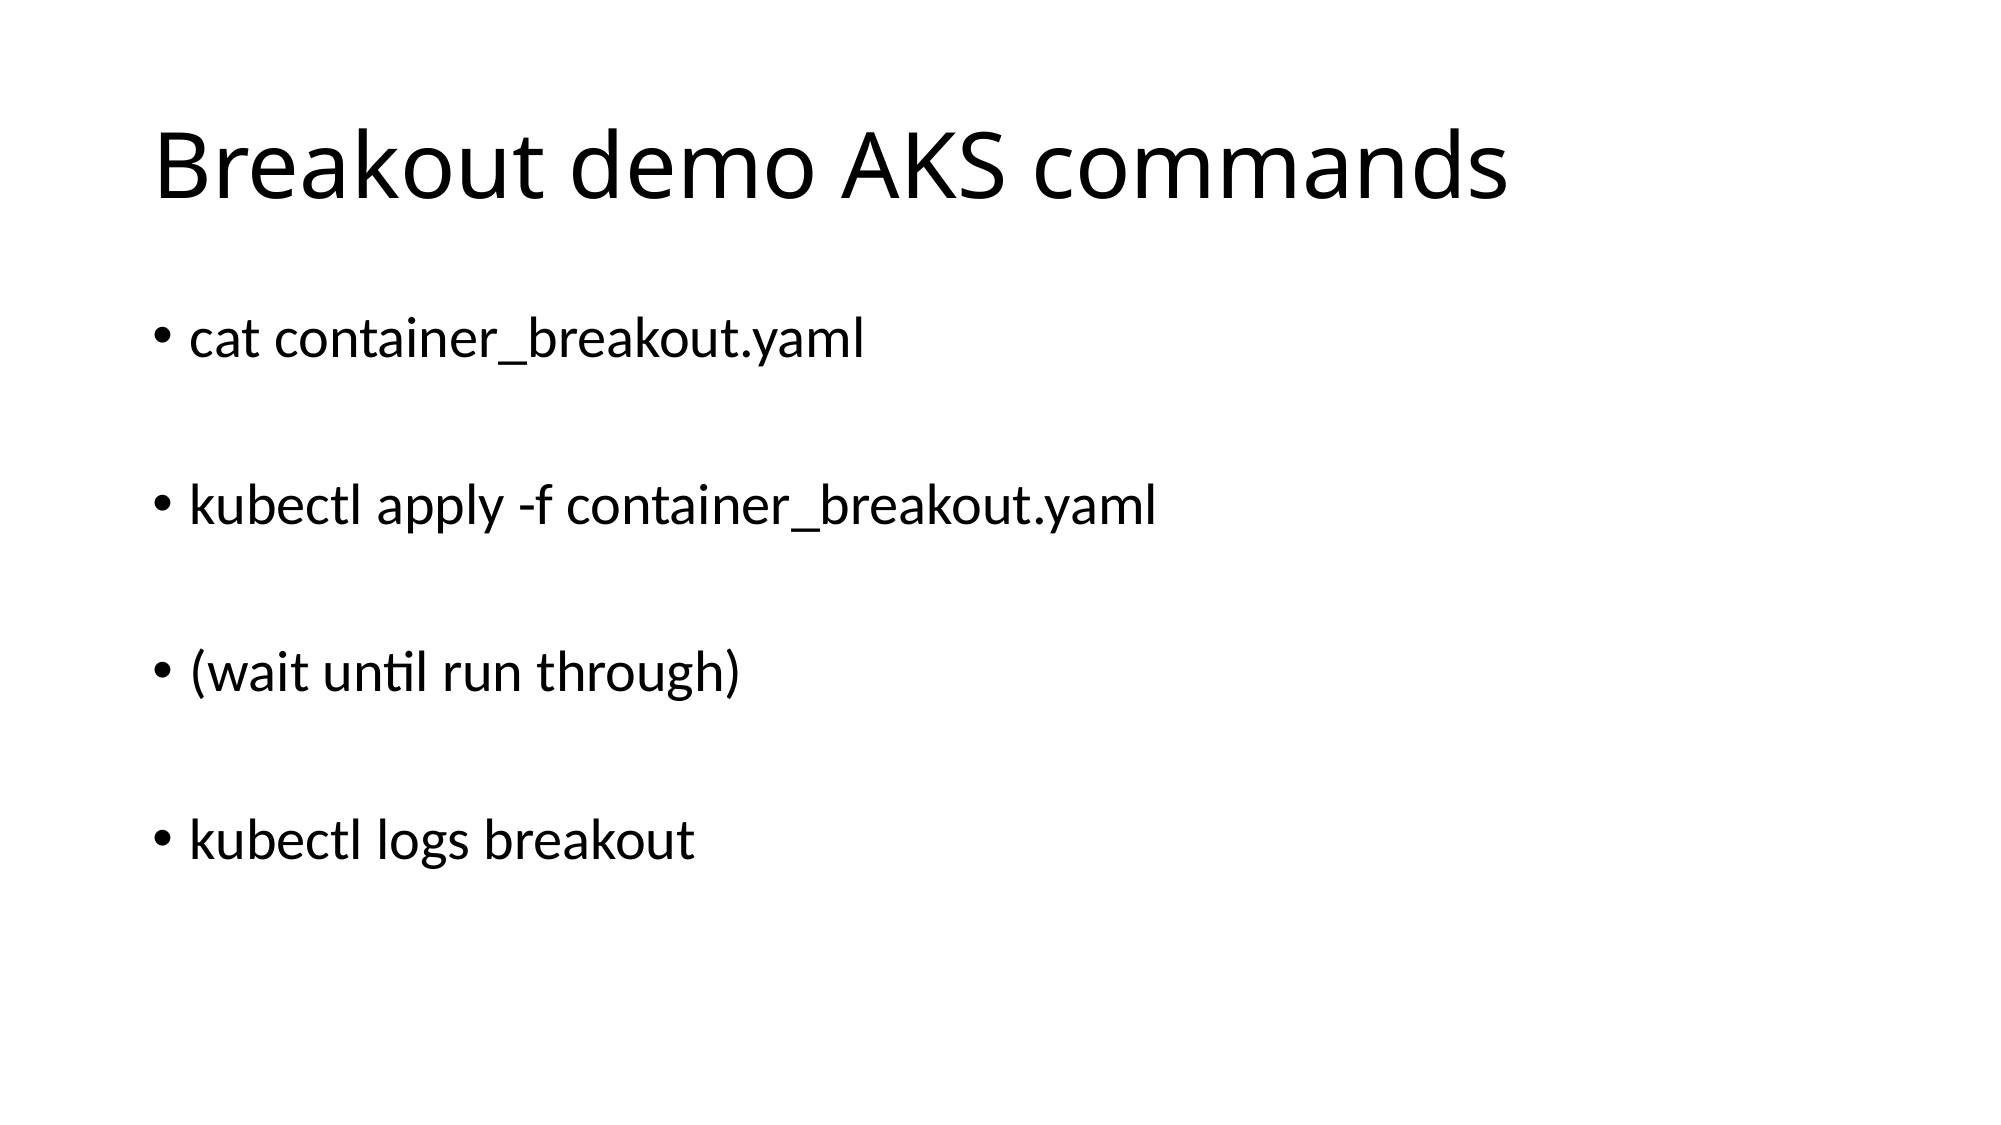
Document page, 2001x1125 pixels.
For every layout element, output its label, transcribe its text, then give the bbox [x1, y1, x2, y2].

list cat container_breakout.yaml kubectl apply -f container_breakout.yaml (wait until run through) kubectl logs breakout [137, 299, 1863, 1014]
title Breakout demo AKS commands [137, 59, 1863, 278]
